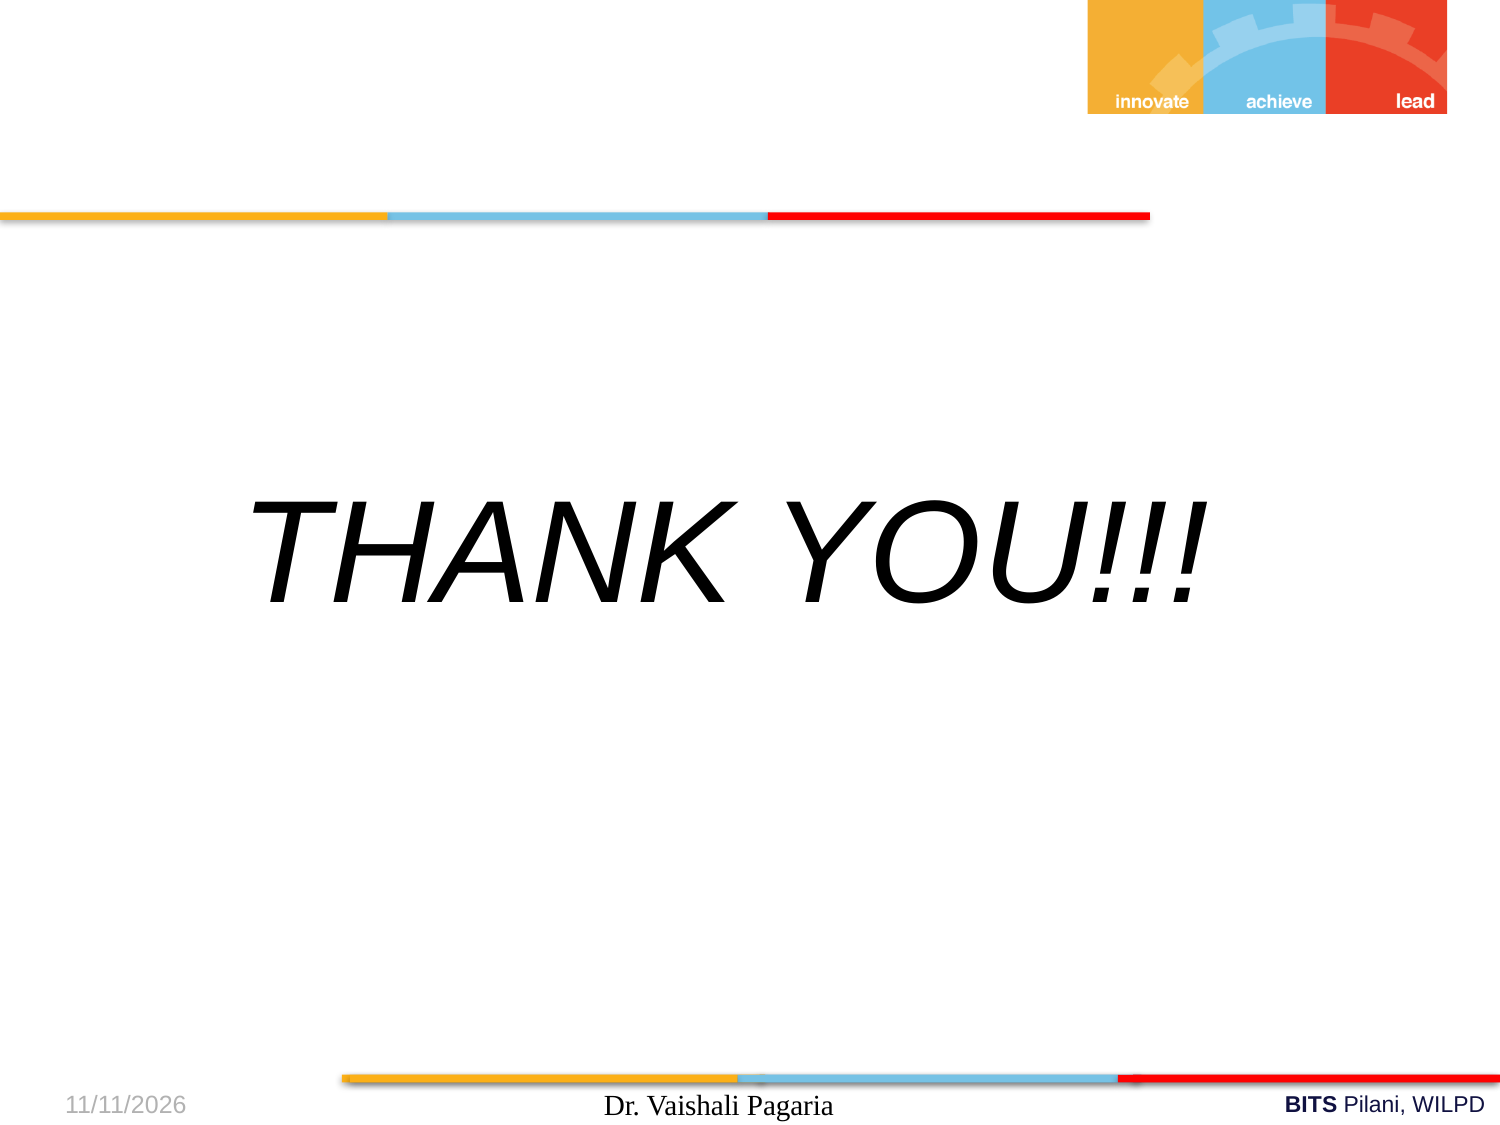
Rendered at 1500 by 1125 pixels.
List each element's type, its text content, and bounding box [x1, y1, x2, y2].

list THANK YOU!!! [50, 245, 1400, 988]
footer Dr. Vaishali Pagaria [337, 1082, 1100, 1125]
picture [1087, 0, 1448, 114]
slide_number 17-Aug-24 [50, 1082, 337, 1125]
